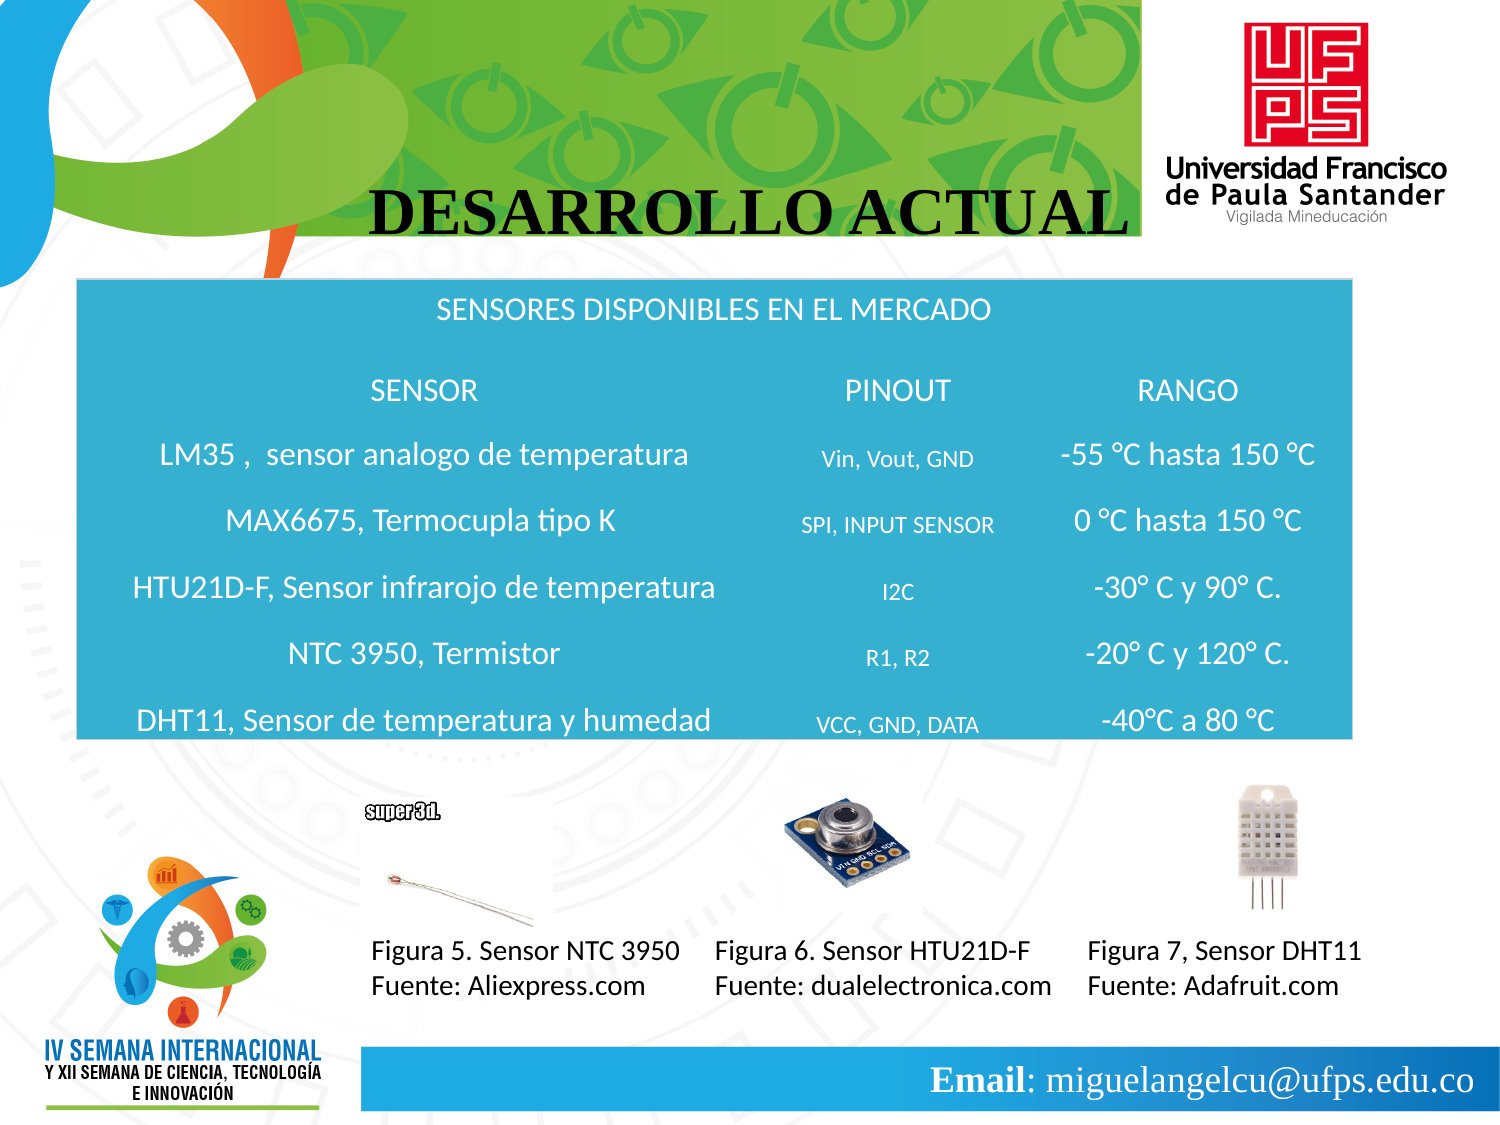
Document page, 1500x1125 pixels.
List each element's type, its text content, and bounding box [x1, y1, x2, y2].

table_cell VCC, GND, DATA [772, 673, 1024, 739]
table_cell -20° C y 120° C. [1024, 606, 1352, 673]
text_box Email: miguelangelcu@ufps.edu.co [915, 1047, 1500, 1108]
table_cell NTC 3950, Termistor [77, 606, 772, 673]
table_cell SPI, INPUT SENSOR [772, 473, 1024, 540]
table_cell PINOUT [772, 343, 1024, 409]
table_cell DHT11, Sensor de temperatura y humedad [77, 673, 772, 739]
table_header SENSORES DISPONIBLES EN EL MERCADO [77, 280, 1352, 343]
table_cell MAX6675, Termocupla tipo K [77, 473, 772, 540]
picture [0, 0, 1500, 1125]
table_cell Vin, Vout, GND [772, 409, 1024, 473]
text_box Figura 5. Sensor NTC 3950 Fuente: Aliexpress.com [356, 923, 696, 1009]
table_cell RANGO [1024, 343, 1352, 409]
table_cell -55 °C hasta 150 °C [1024, 409, 1352, 473]
table_cell I2C [772, 540, 1024, 606]
table_cell HTU21D-F, Sensor infrarojo de temperatura [77, 540, 772, 606]
table_cell -30° C y 90° C. [1024, 540, 1352, 606]
table_cell LM35 , sensor analogo de temperatura [77, 409, 772, 473]
table_cell SENSOR [77, 343, 772, 409]
text_box Figura 7, Sensor DHT11 Fuente: Adafruit.com [1072, 923, 1463, 1009]
text_box Figura 6. Sensor HTU21D-F Fuente: dualelectronica.com [700, 923, 1068, 1009]
table_cell -40°C a 80 °C [1024, 673, 1352, 739]
text_box DESARROLLO ACTUAL [76, 160, 1424, 254]
table_cell 0 °C hasta 150 °C [1024, 473, 1352, 540]
table_cell R1, R2 [772, 606, 1024, 673]
